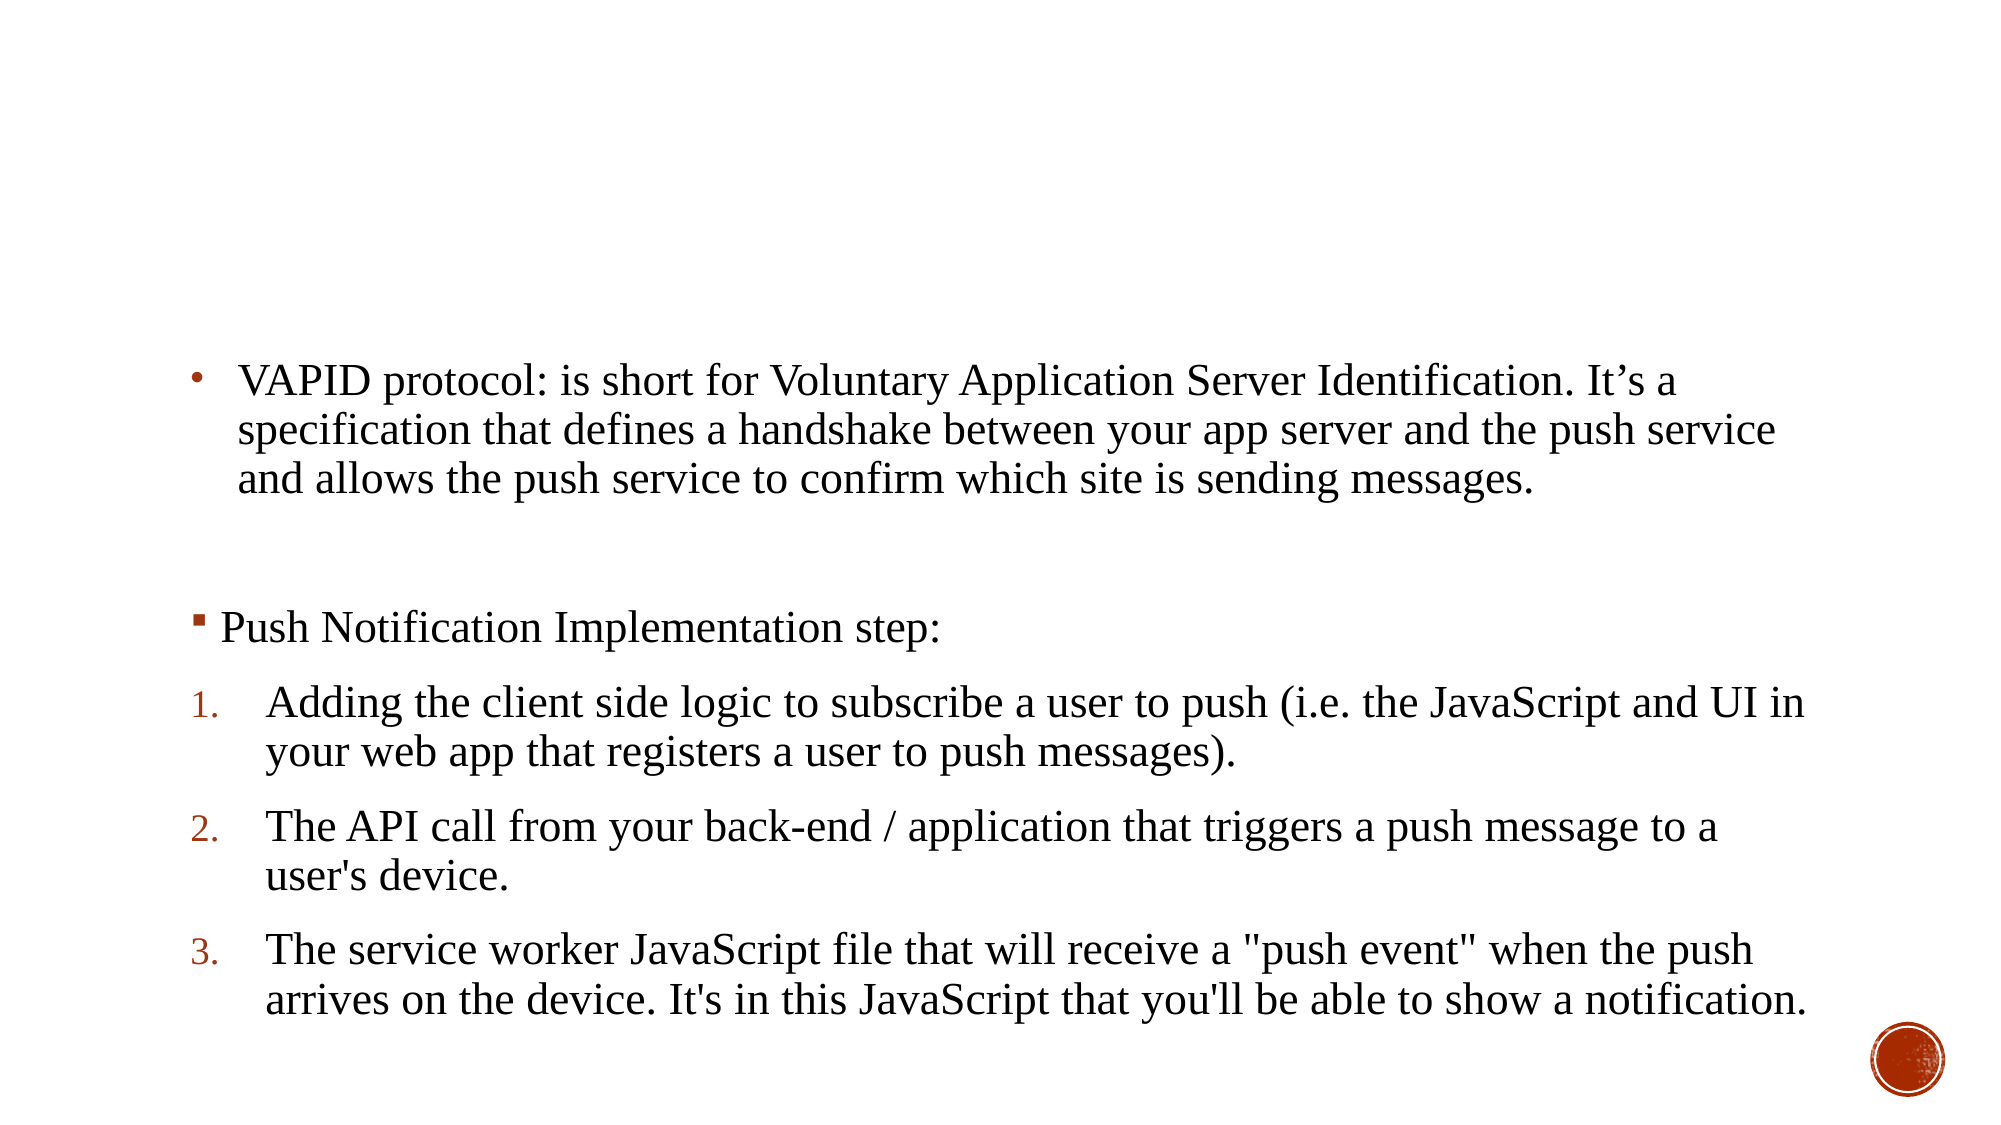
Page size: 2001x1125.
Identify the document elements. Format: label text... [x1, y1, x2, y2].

list VAPID protocol: is short for Voluntary Application Server Identification. It’s a specification that defines a handshake between your app server and the push service and allows the push service to confirm which site is sending messages. Push Notification Implementation step: Adding the client side logic to subscribe a user to push (i.e. the JavaScript and UI in your web app that registers a user to push messages). The API call from your back-end / application that triggers a push message to a user's device. The service worker JavaScript file that will receive a "push event" when the push arrives on the device. It's in this JavaScript that you'll be able to show a notification. [175, 348, 1826, 1013]
